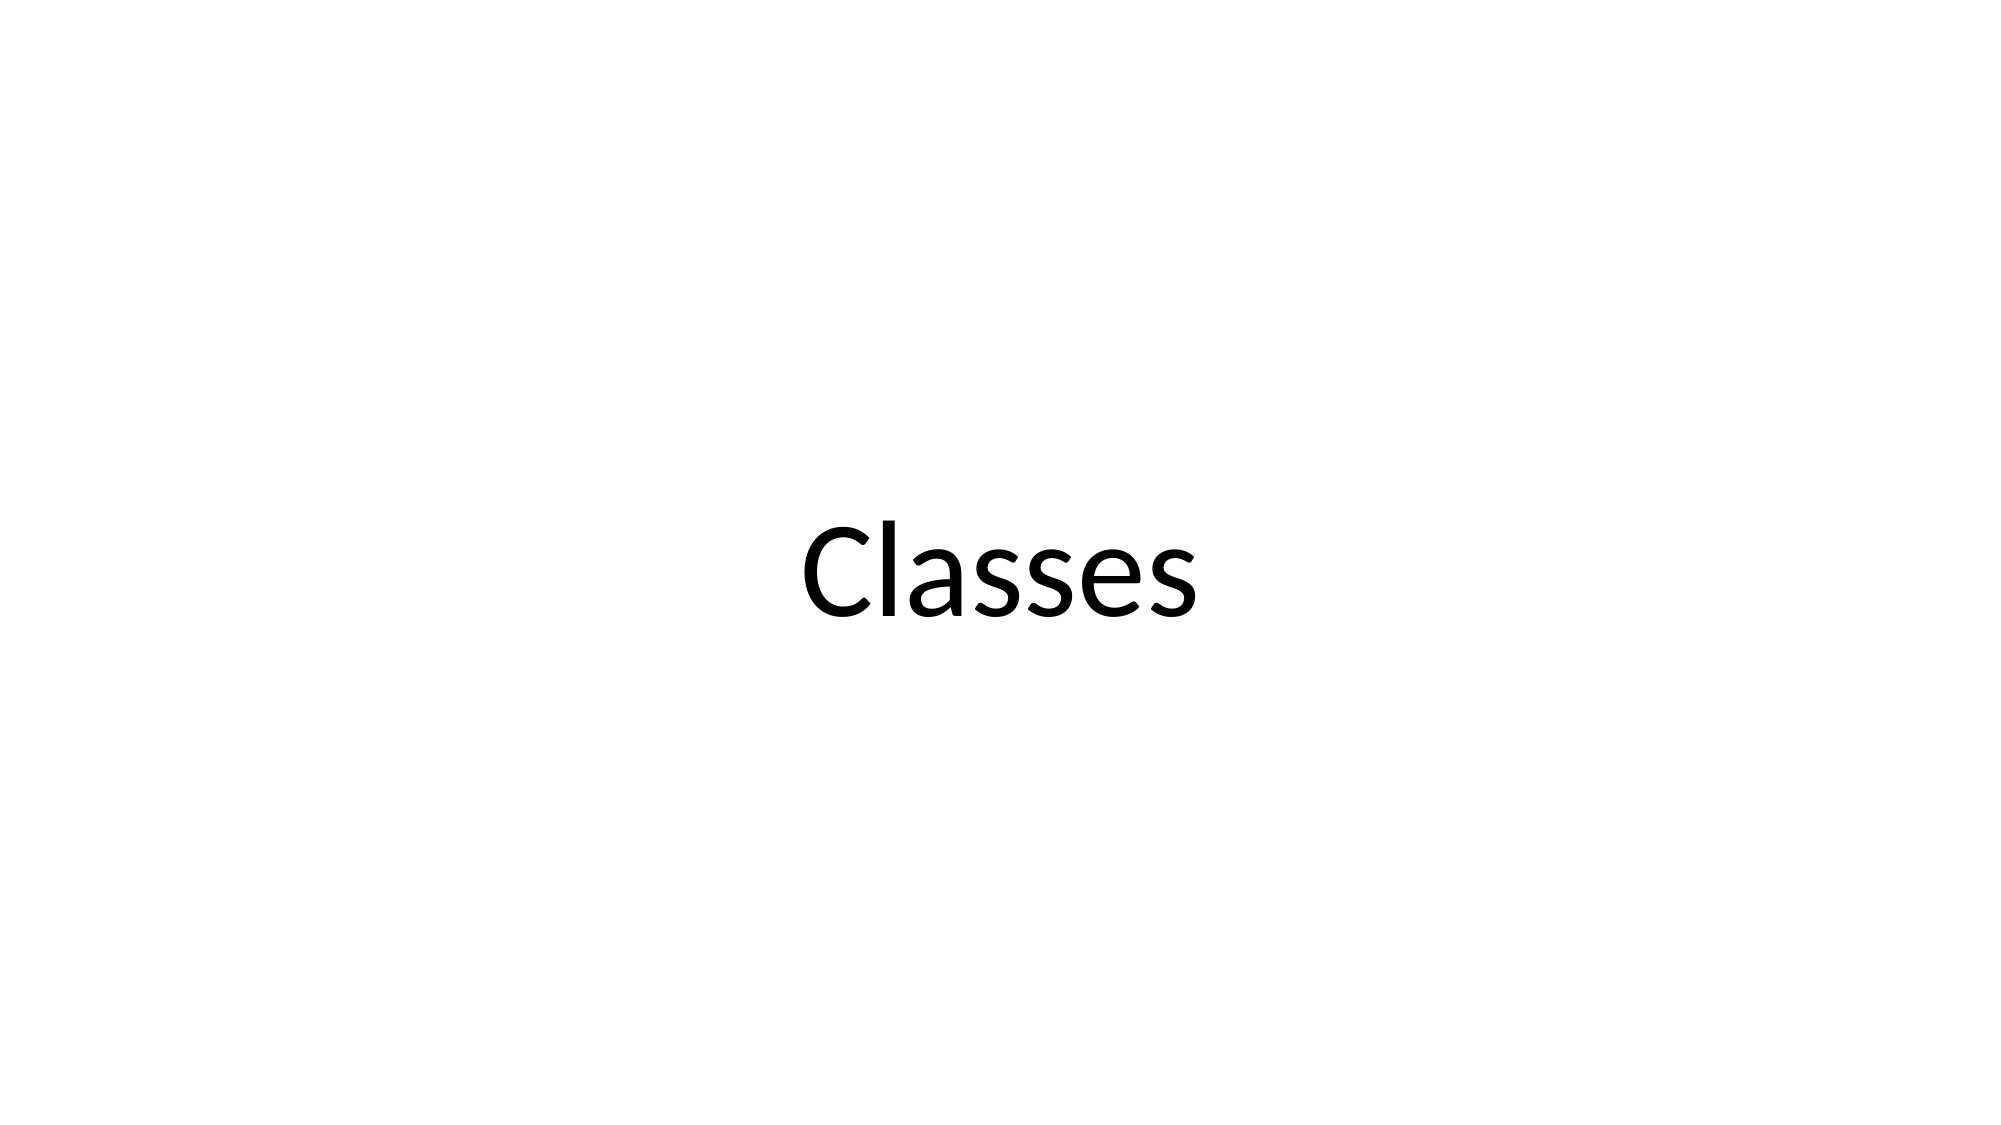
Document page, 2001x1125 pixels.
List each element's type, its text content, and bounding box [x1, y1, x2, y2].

text_box Classes [547, 471, 1453, 652]
